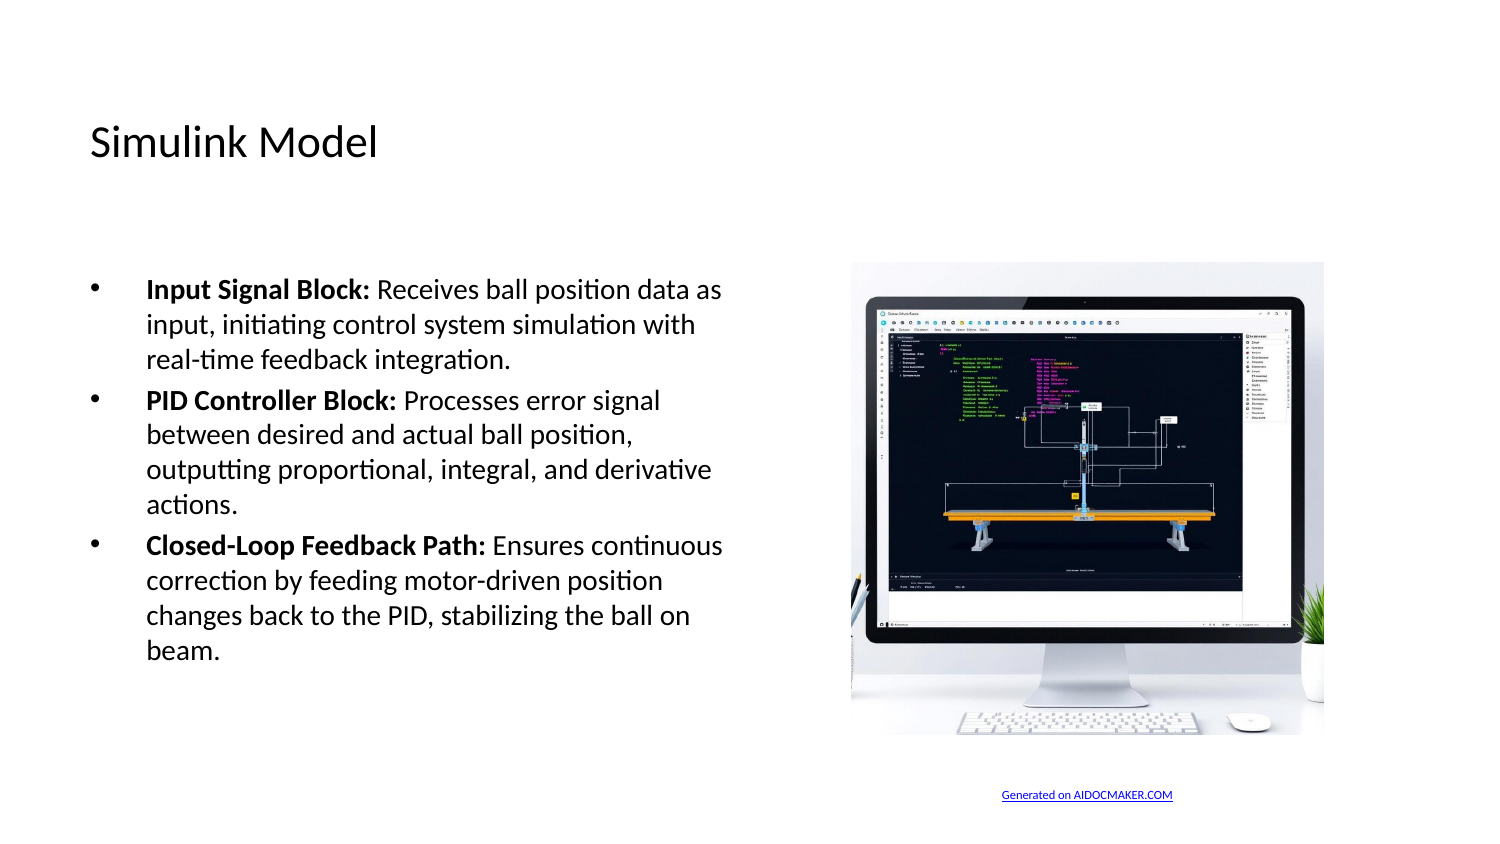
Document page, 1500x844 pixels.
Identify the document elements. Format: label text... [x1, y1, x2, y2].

picture [851, 262, 1324, 736]
title Simulink Model [75, 45, 1425, 233]
text_box Generated on AIDOCMAKER.COM [987, 745, 1188, 810]
list Input Signal Block: Receives ball position data as input, initiating control system simulation with real-time feedback integration. PID Controller Block: Processes error signal between desired and actual ball position, outputting proportional, integral, and derivative actions. Closed-Loop Feedback Path: Ensures continuous correction by feeding motor-driven position changes back to the PID, stabilizing the ball on beam. [75, 262, 750, 844]
